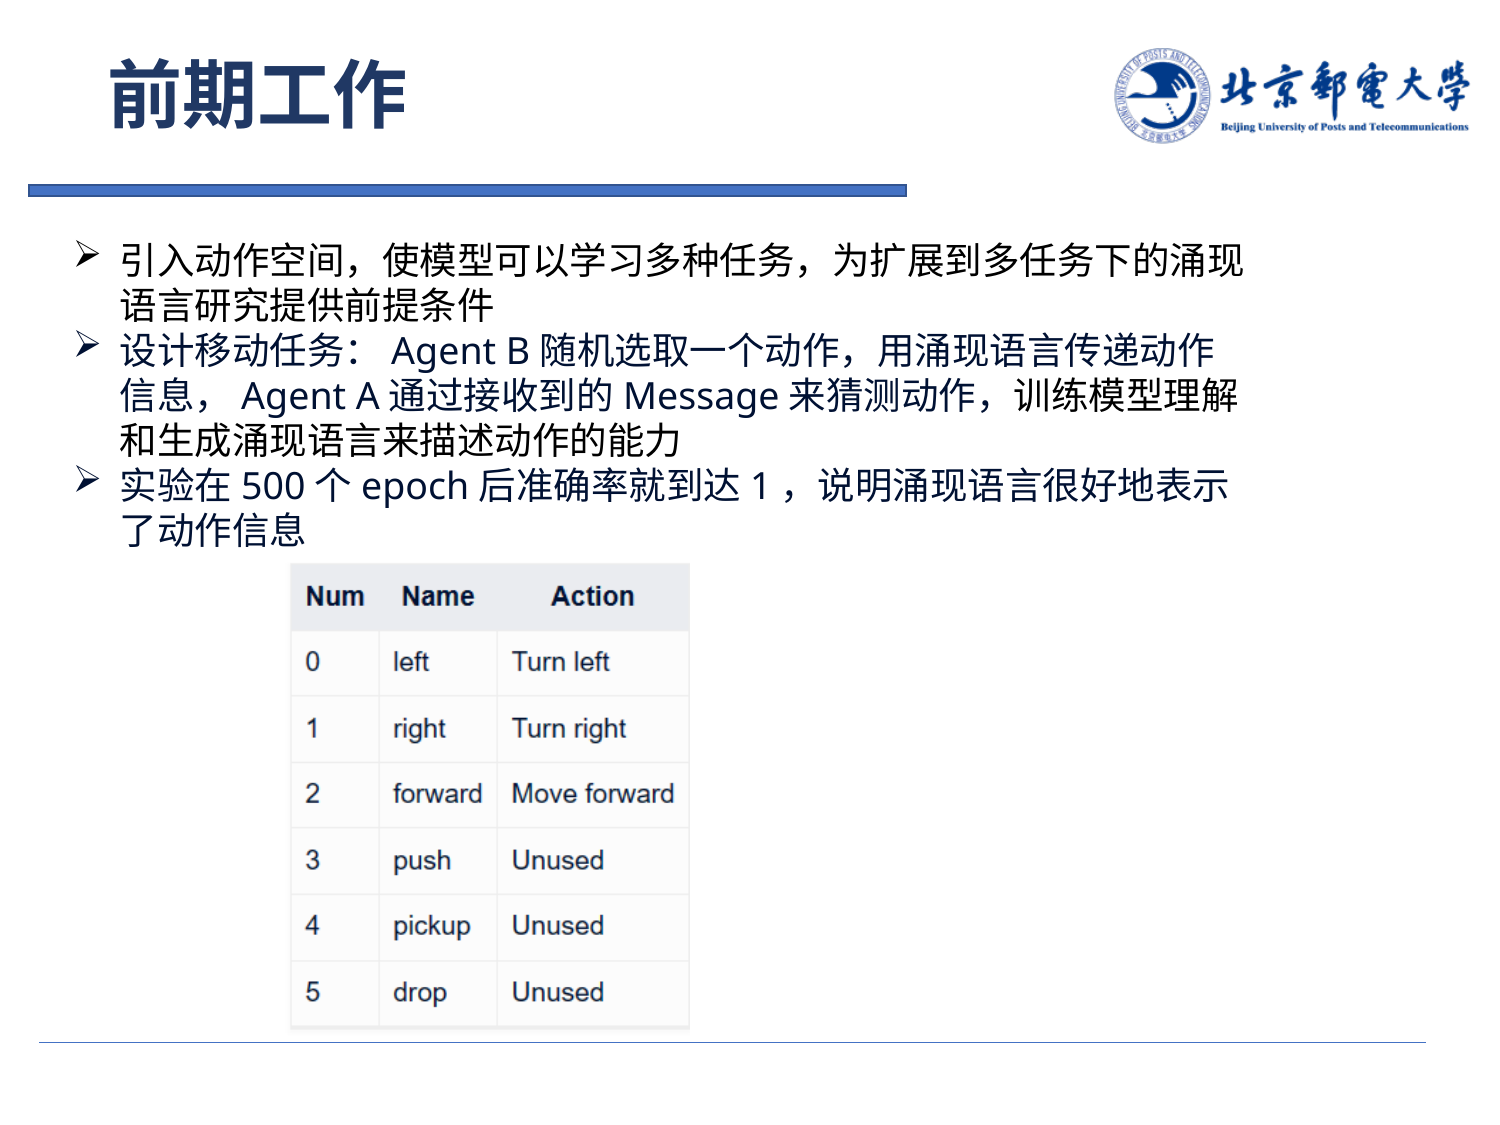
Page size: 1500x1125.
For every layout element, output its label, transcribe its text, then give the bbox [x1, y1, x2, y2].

picture [1105, 40, 1480, 152]
picture [282, 562, 690, 1037]
text_box 引入动作空间，使模型可以学习多种任务，为扩展到多任务下的涌现语言研究提供前提条件 设计移动任务：Agent B随机选取一个动作，用涌现语言传递动作信息，Agent A通过接收到的Message来猜测动作，训练模型理解和生成涌现语言来描述动作的能力 实验在500个epoch后准确率就到达1，说明涌现语言很好地表示了动作信息 [58, 229, 1266, 604]
text_box 前期工作 [58, 40, 1105, 145]
text_box [28, 184, 907, 197]
